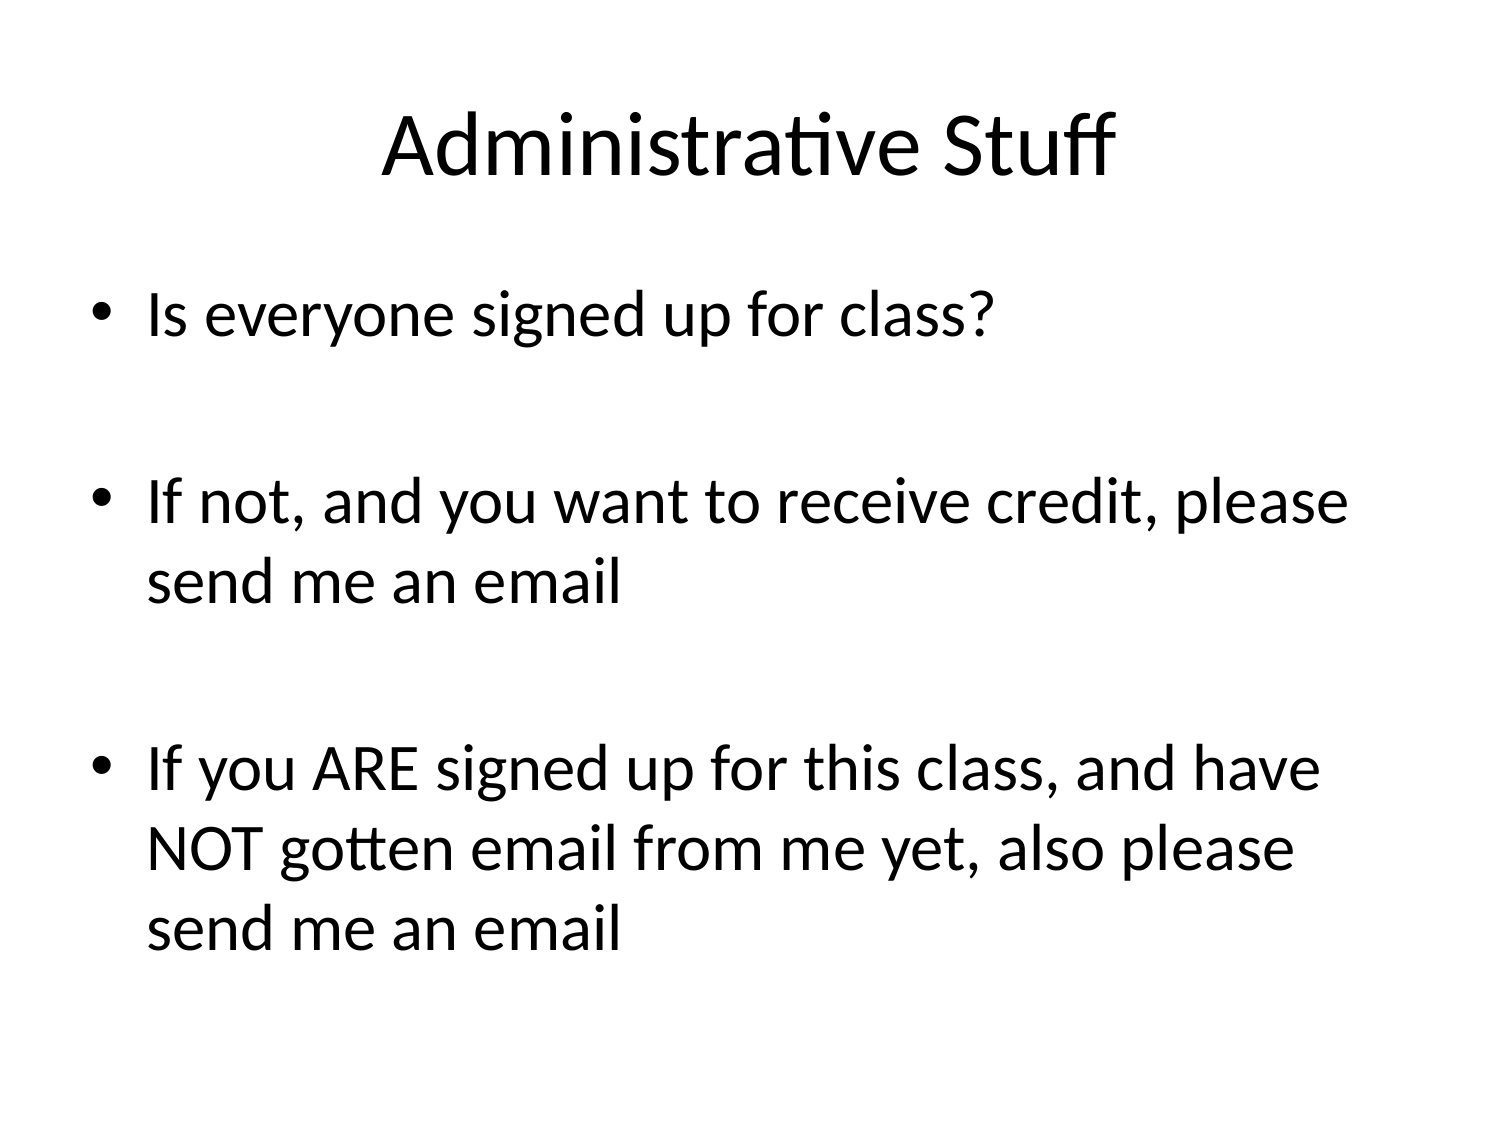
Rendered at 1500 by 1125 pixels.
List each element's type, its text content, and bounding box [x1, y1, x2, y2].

list Is everyone signed up for class? If not, and you want to receive credit, please send me an email If you ARE signed up for this class, and have NOT gotten email from me yet, also please send me an email [75, 262, 1425, 1005]
title Administrative Stuff [75, 45, 1425, 233]
